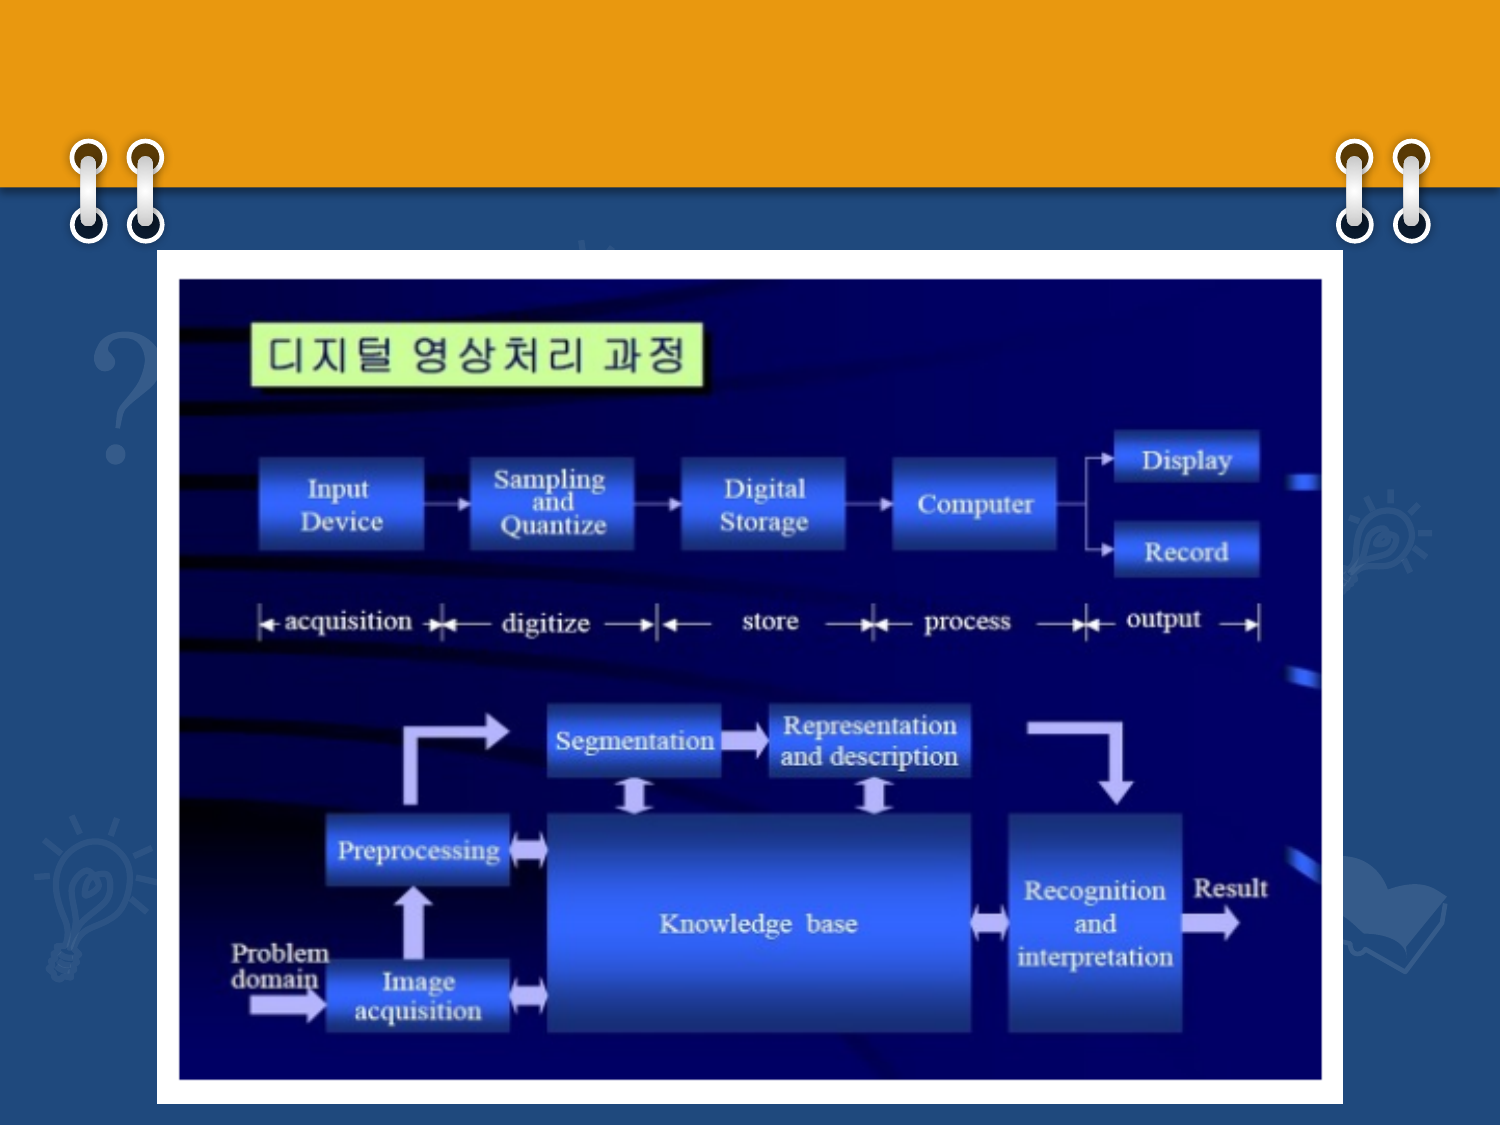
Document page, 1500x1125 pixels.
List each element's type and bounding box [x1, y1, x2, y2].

list [157, 250, 1343, 1104]
